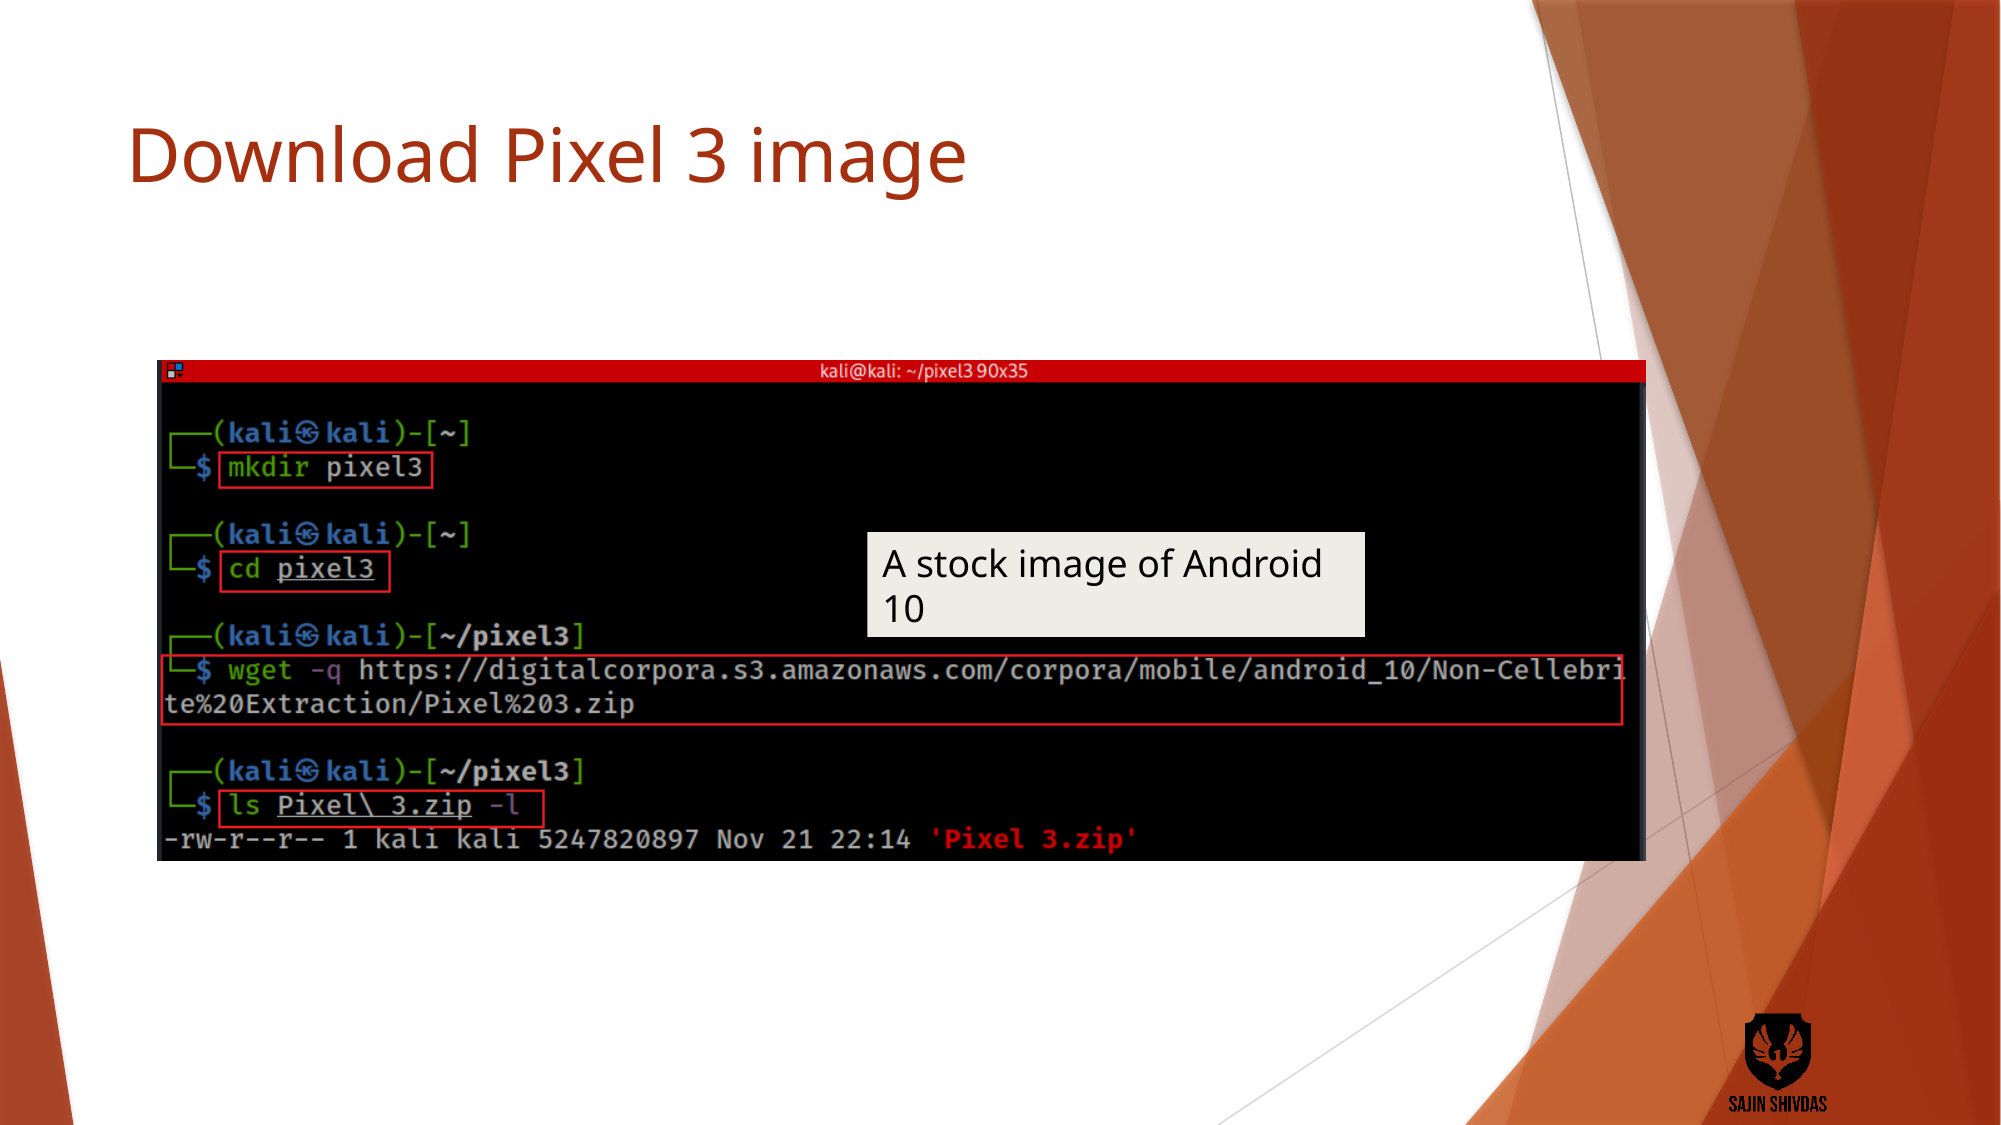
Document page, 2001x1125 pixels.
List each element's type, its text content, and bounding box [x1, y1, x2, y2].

picture [1718, 1003, 1840, 1125]
picture [156, 360, 1646, 862]
title Download Pixel 3 image [111, 99, 1522, 317]
